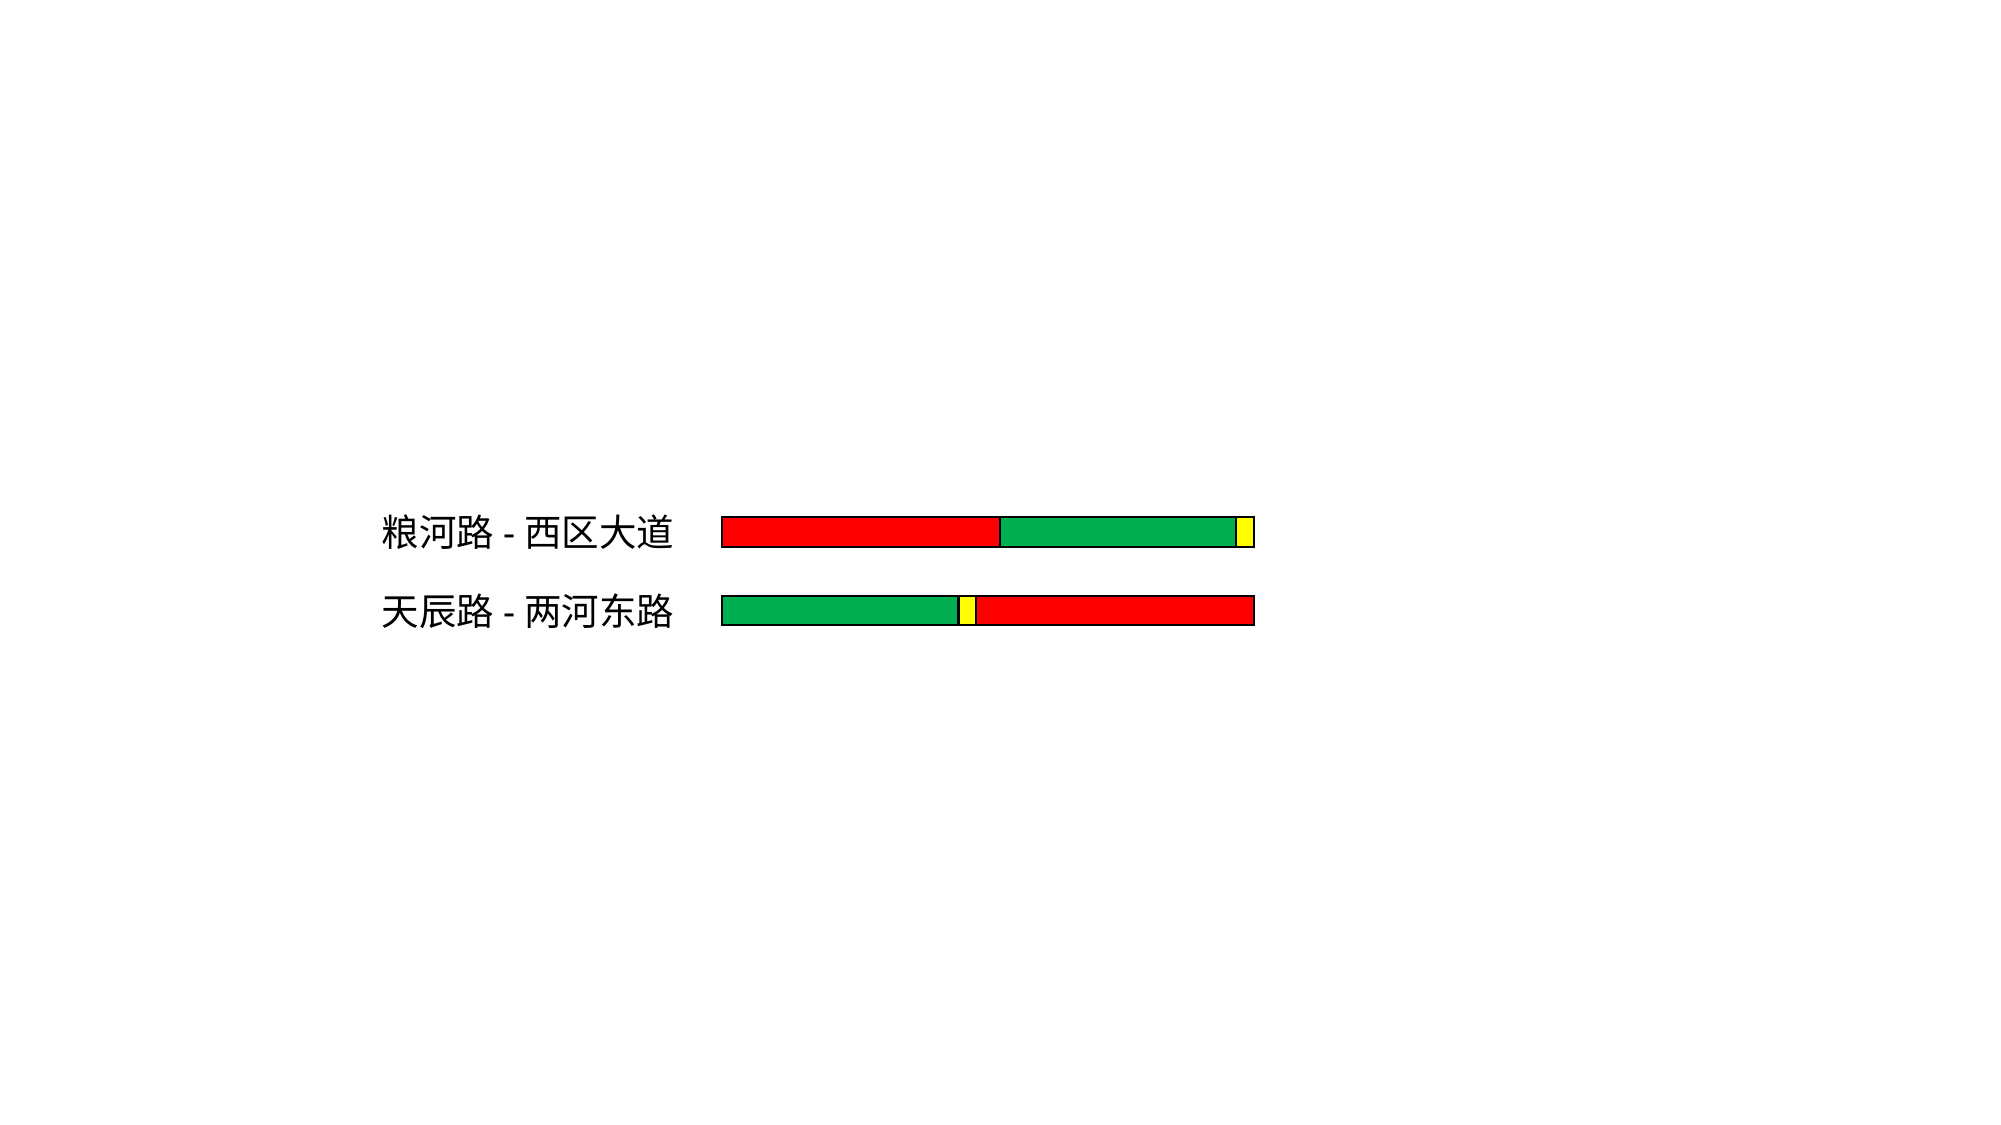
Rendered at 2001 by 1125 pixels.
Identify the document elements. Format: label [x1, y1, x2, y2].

text_box [366, 501, 1254, 642]
